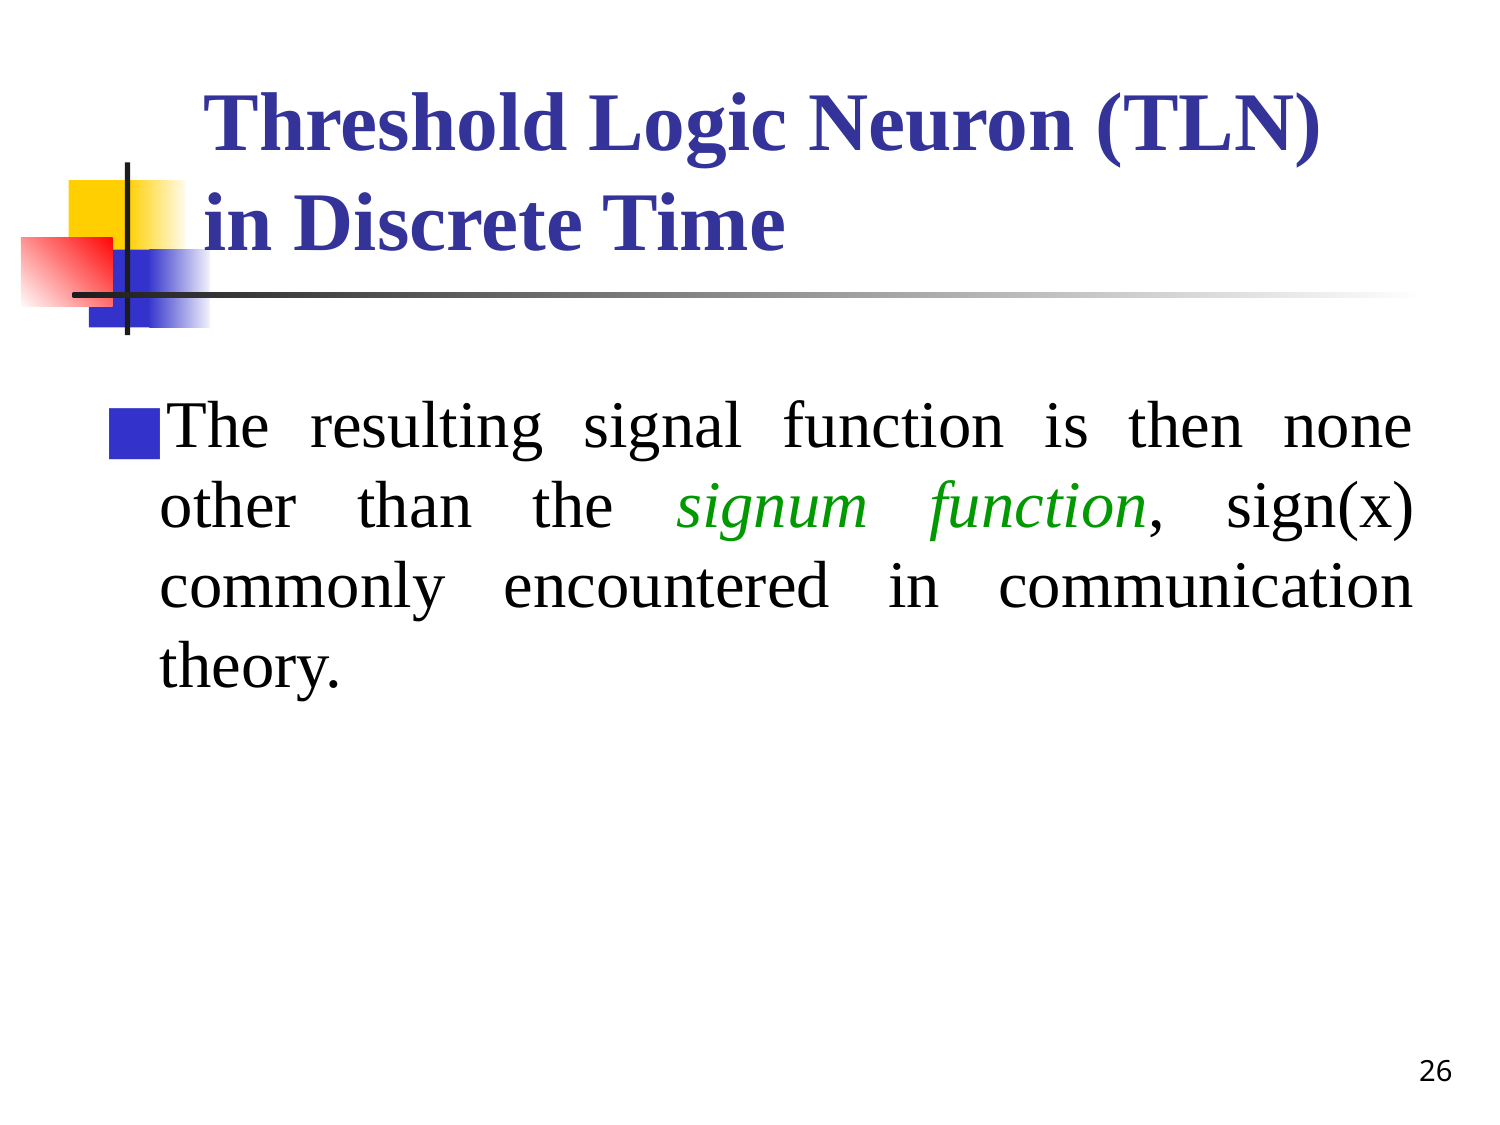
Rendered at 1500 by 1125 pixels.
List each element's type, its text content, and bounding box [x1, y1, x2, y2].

text_box ‹#› [1155, 1024, 1468, 1100]
title Threshold Logic Neuron (TLN) in Discrete Time [188, 35, 1468, 275]
list The resulting signal function is then none other than the signum function, sign(x) commonly encountered in communication theory. [88, 373, 1431, 1074]
